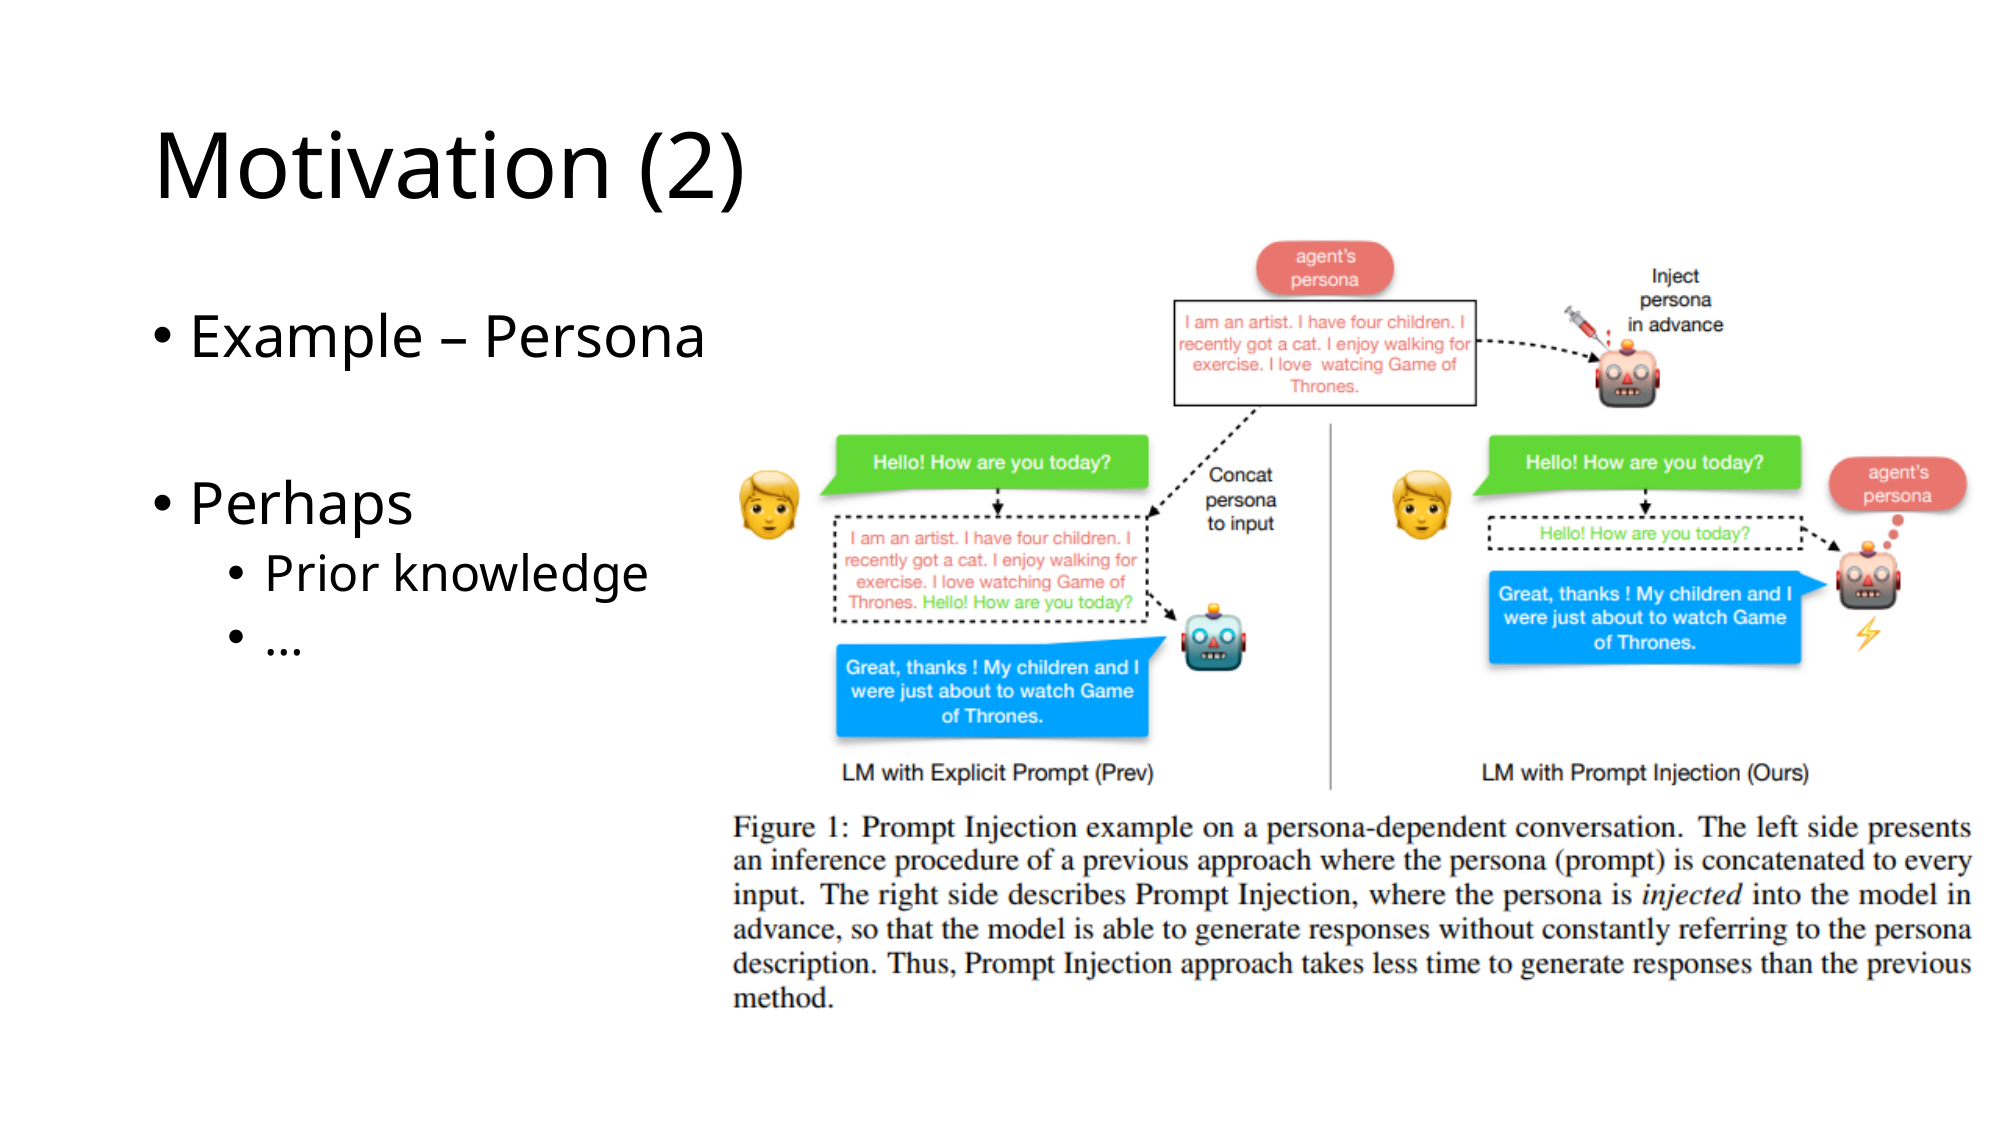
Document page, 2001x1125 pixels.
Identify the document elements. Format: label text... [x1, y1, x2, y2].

picture [727, 236, 1982, 1014]
title Motivation (2) [137, 59, 1863, 278]
list Example – Persona Perhaps Prior knowledge … [137, 299, 727, 1014]
